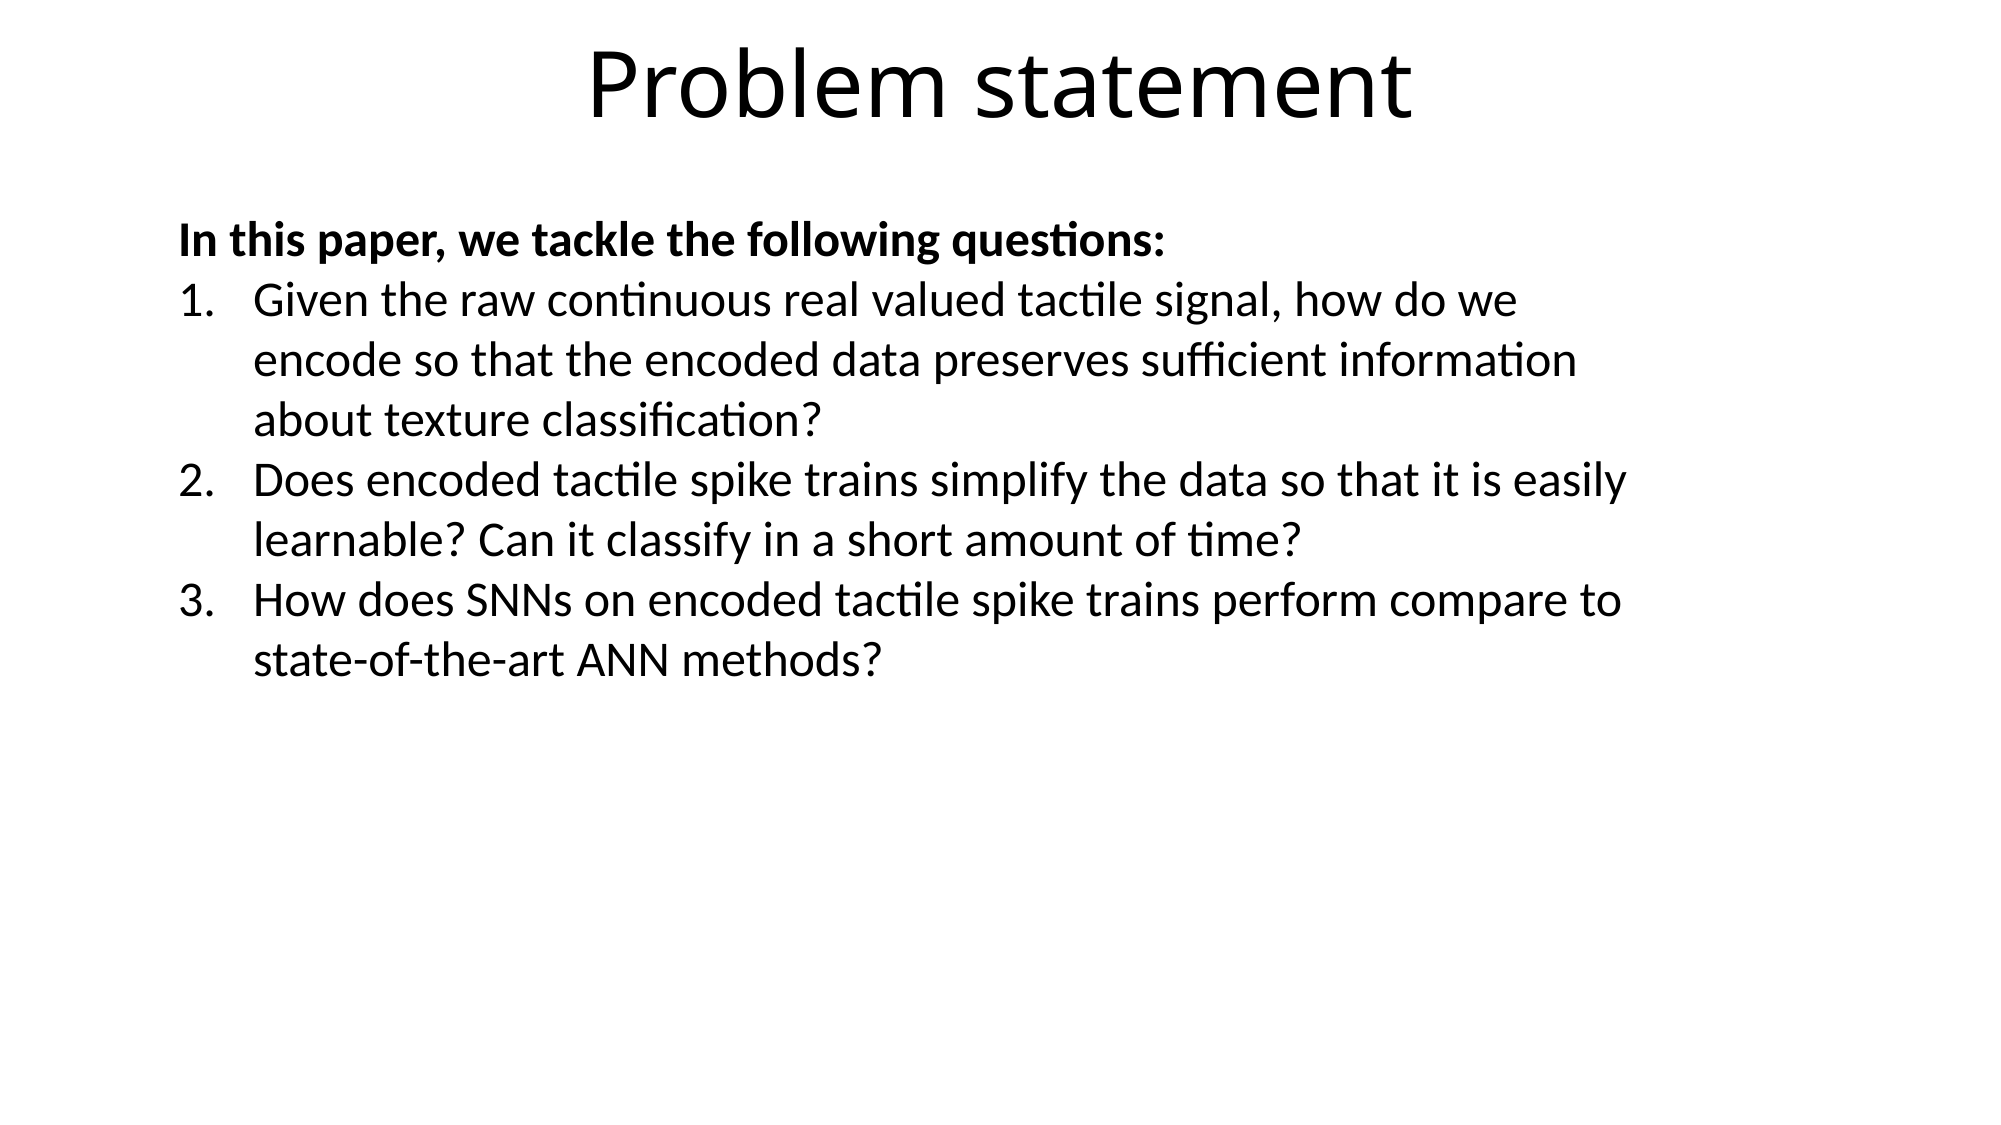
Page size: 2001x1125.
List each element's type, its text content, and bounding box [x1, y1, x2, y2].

text_box In this paper, we tackle the following questions: Given the raw continuous real valued tactile signal, how do we encode so that the encoded data preserves sufficient information about texture classification? Does encoded tactile spike trains simplify the data so that it is easily learnable? Can it classify in a short amount of time? How does SNNs on encoded tactile spike trains perform compare to state-of-the-art ANN methods? [163, 199, 1681, 695]
title Problem statement [0, 1, 2000, 174]
